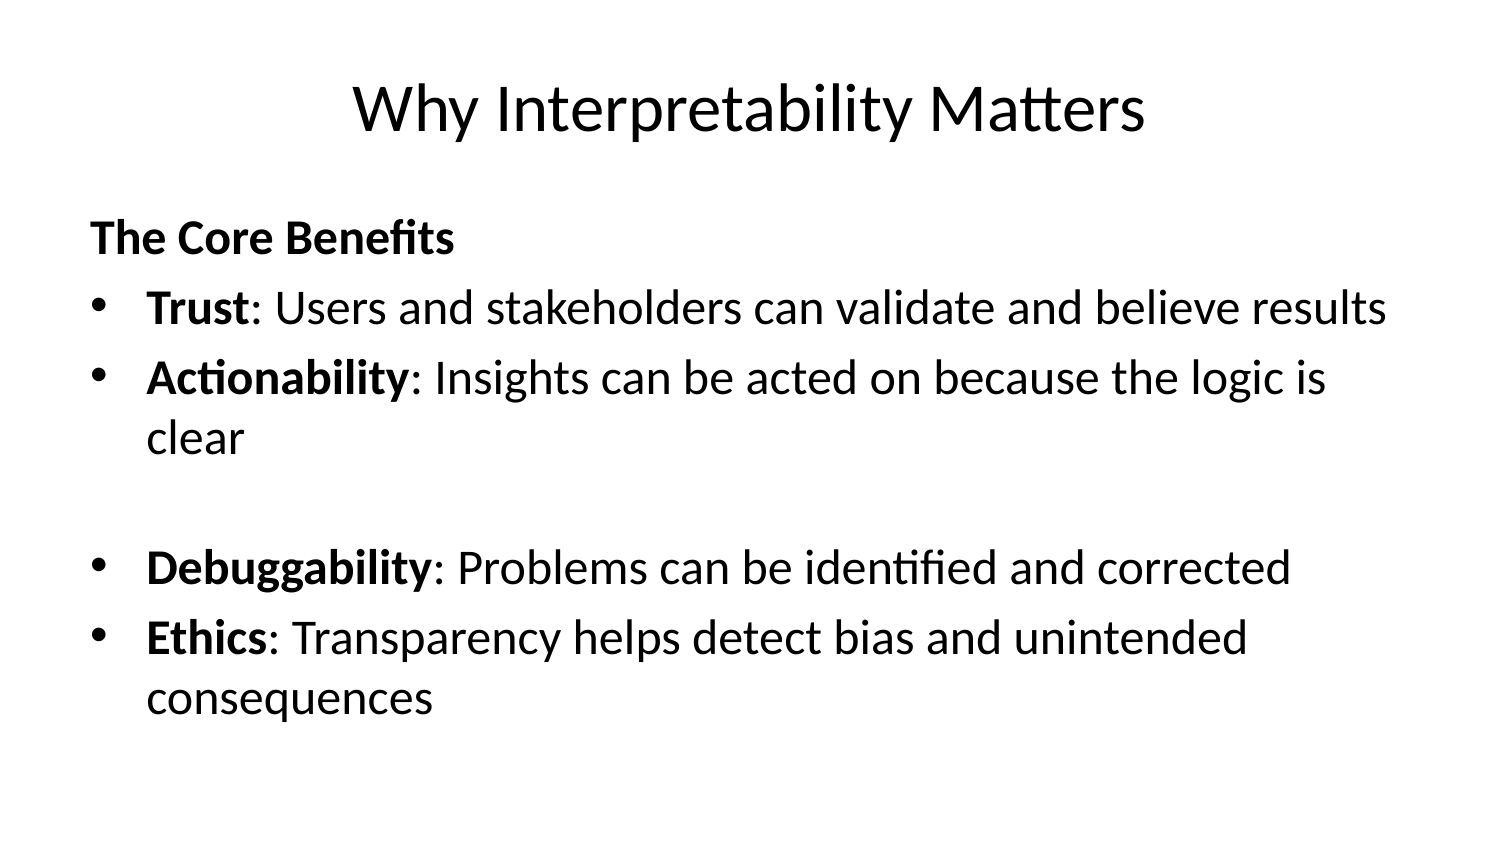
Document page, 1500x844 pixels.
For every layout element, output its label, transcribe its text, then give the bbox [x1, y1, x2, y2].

list The Core Benefits Trust: Users and stakeholders can validate and believe results Actionability: Insights can be acted on because the logic is clear Debuggability: Problems can be identified and corrected Ethics: Transparency helps detect bias and unintended consequences [75, 196, 1425, 754]
title Why Interpretability Matters [75, 33, 1425, 175]
